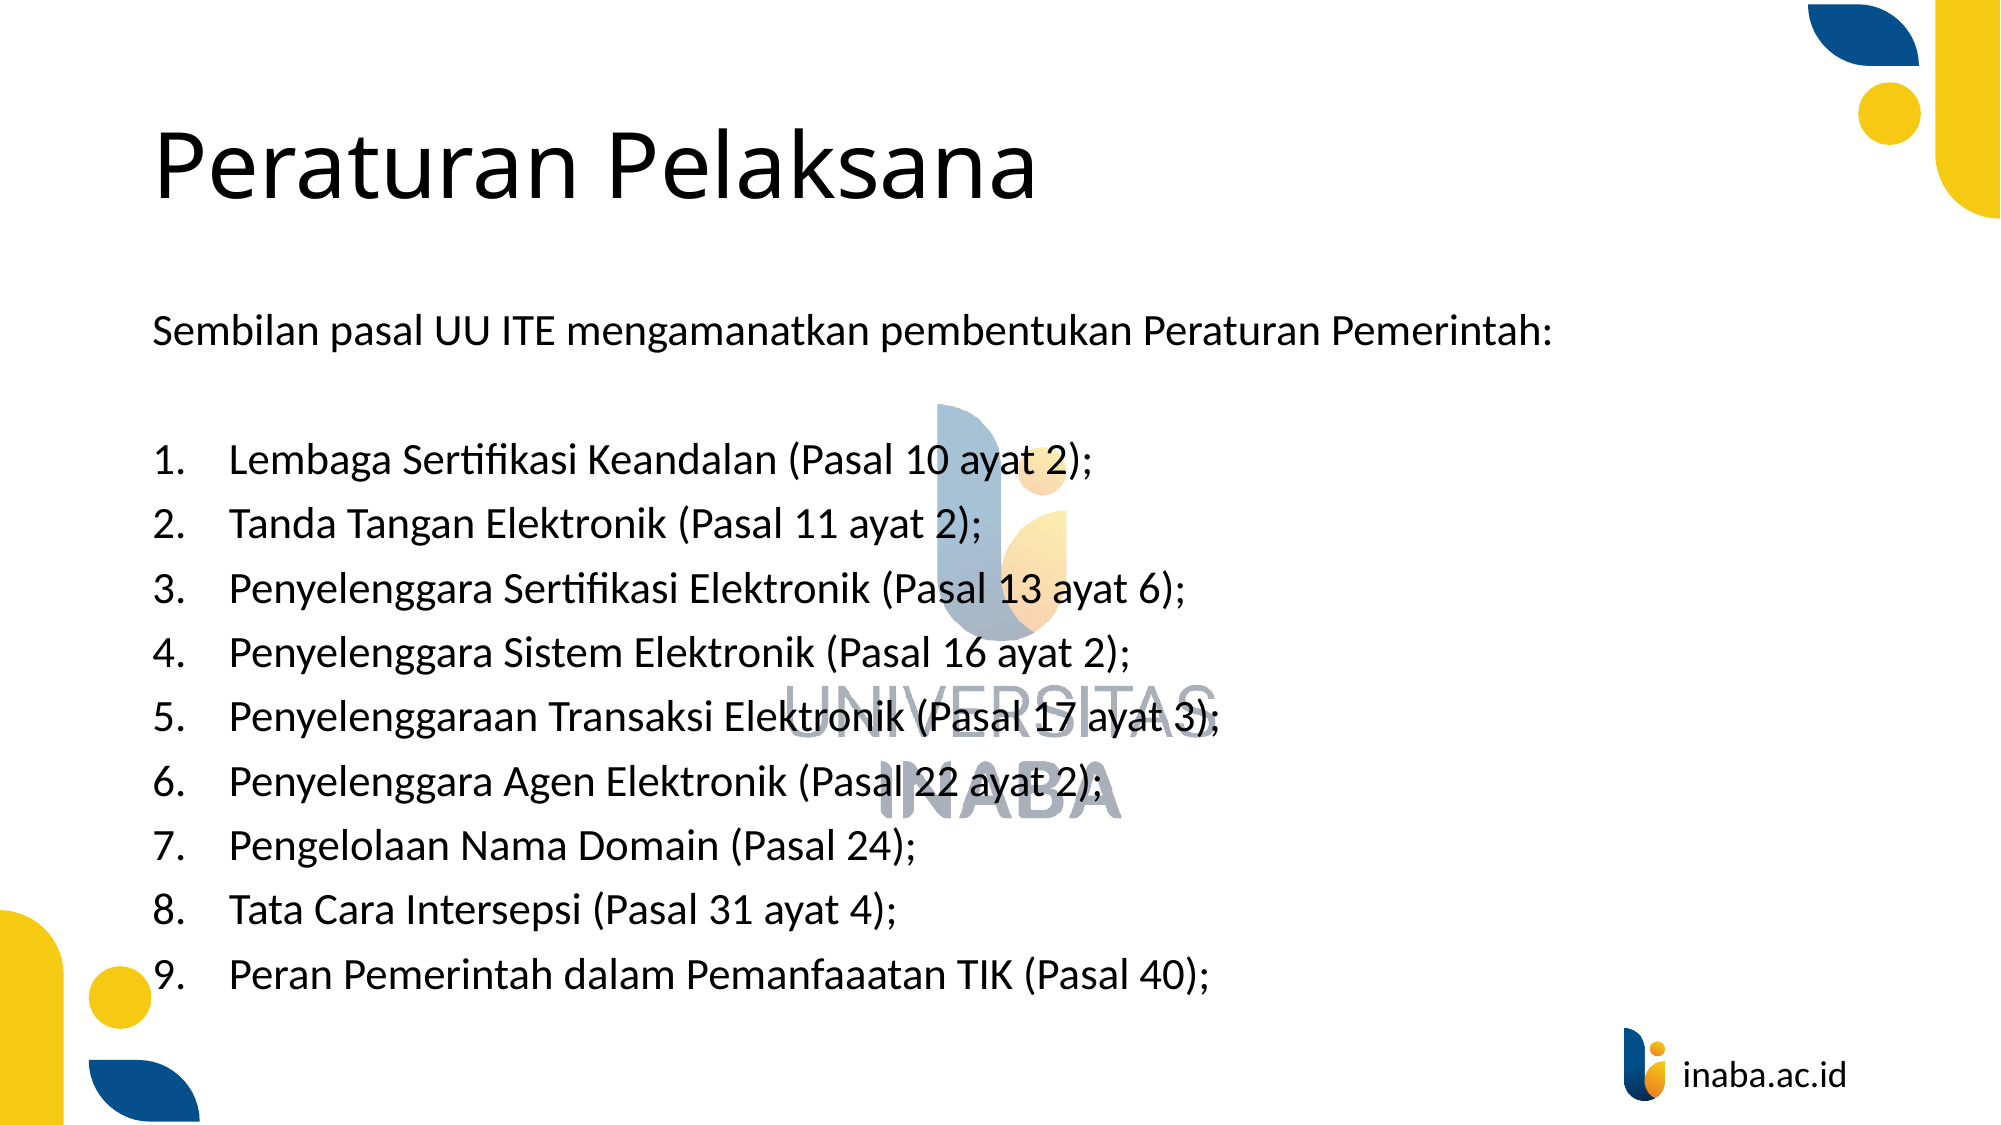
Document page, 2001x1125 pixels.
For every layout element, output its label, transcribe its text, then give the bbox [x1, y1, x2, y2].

list Sembilan pasal UU ITE mengamanatkan pembentukan Peraturan Pemerintah: Lembaga Sertifikasi Keandalan (Pasal 10 ayat 2); Tanda Tangan Elektronik (Pasal 11 ayat 2); Penyelenggara Sertifikasi Elektronik (Pasal 13 ayat 6); Penyelenggara Sistem Elektronik (Pasal 16 ayat 2); Penyelenggaraan Transaksi Elektronik (Pasal 17 ayat 3); Penyelenggara Agen Elektronik (Pasal 22 ayat 2); Pengelolaan Nama Domain (Pasal 24); Tata Cara Intersepsi (Pasal 31 ayat 4); Peran Pemerintah dalam Pemanfaaatan TIK (Pasal 40); [137, 299, 1863, 1014]
title Peraturan Pelaksana [137, 59, 1863, 278]
picture [1624, 1028, 1665, 1101]
